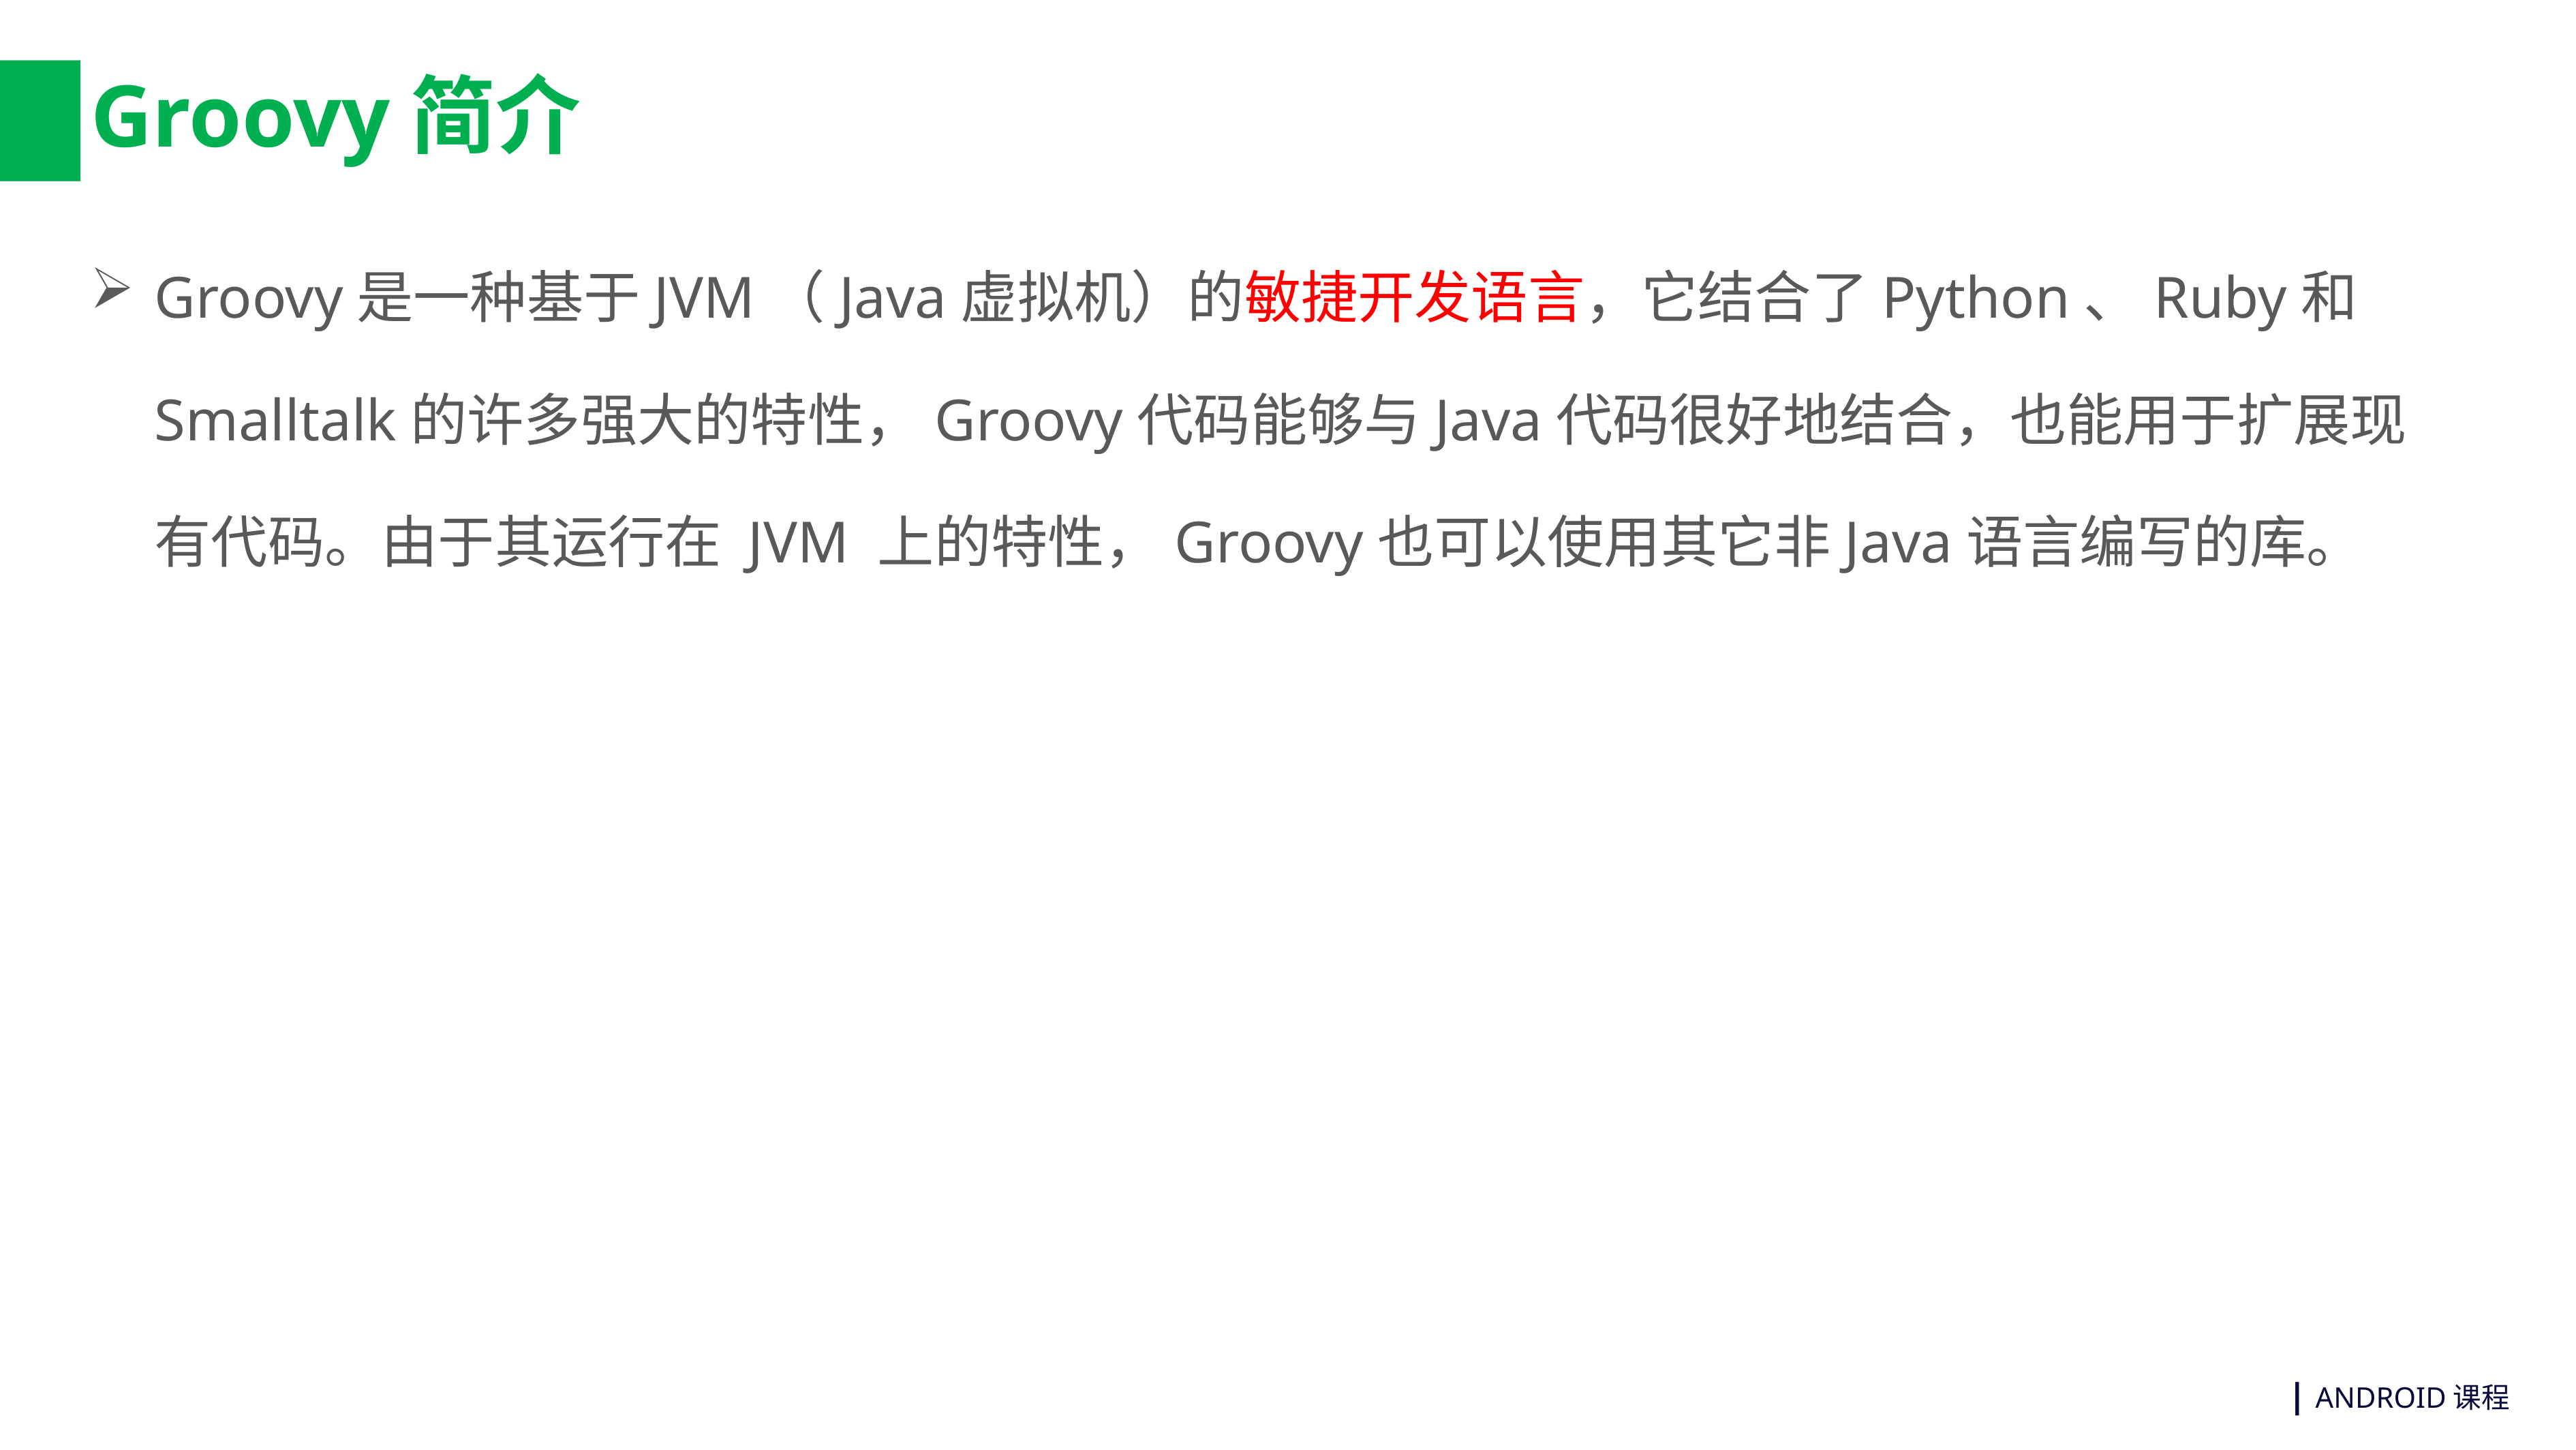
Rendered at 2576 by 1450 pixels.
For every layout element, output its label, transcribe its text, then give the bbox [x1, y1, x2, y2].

text_box Groovy是一种基于JVM（Java虚拟机）的敏捷开发语言，它结合了Python、Ruby和Smalltalk的许多强大的特性，Groovy代码能够与Java代码很好地结合，也能用于扩展现有代码。由于其运行在 JVM 上的特性，Groovy也可以使用其它非Java语言编写的库。 [80, 201, 2471, 579]
title Groovy简介 [80, 58, 2496, 181]
